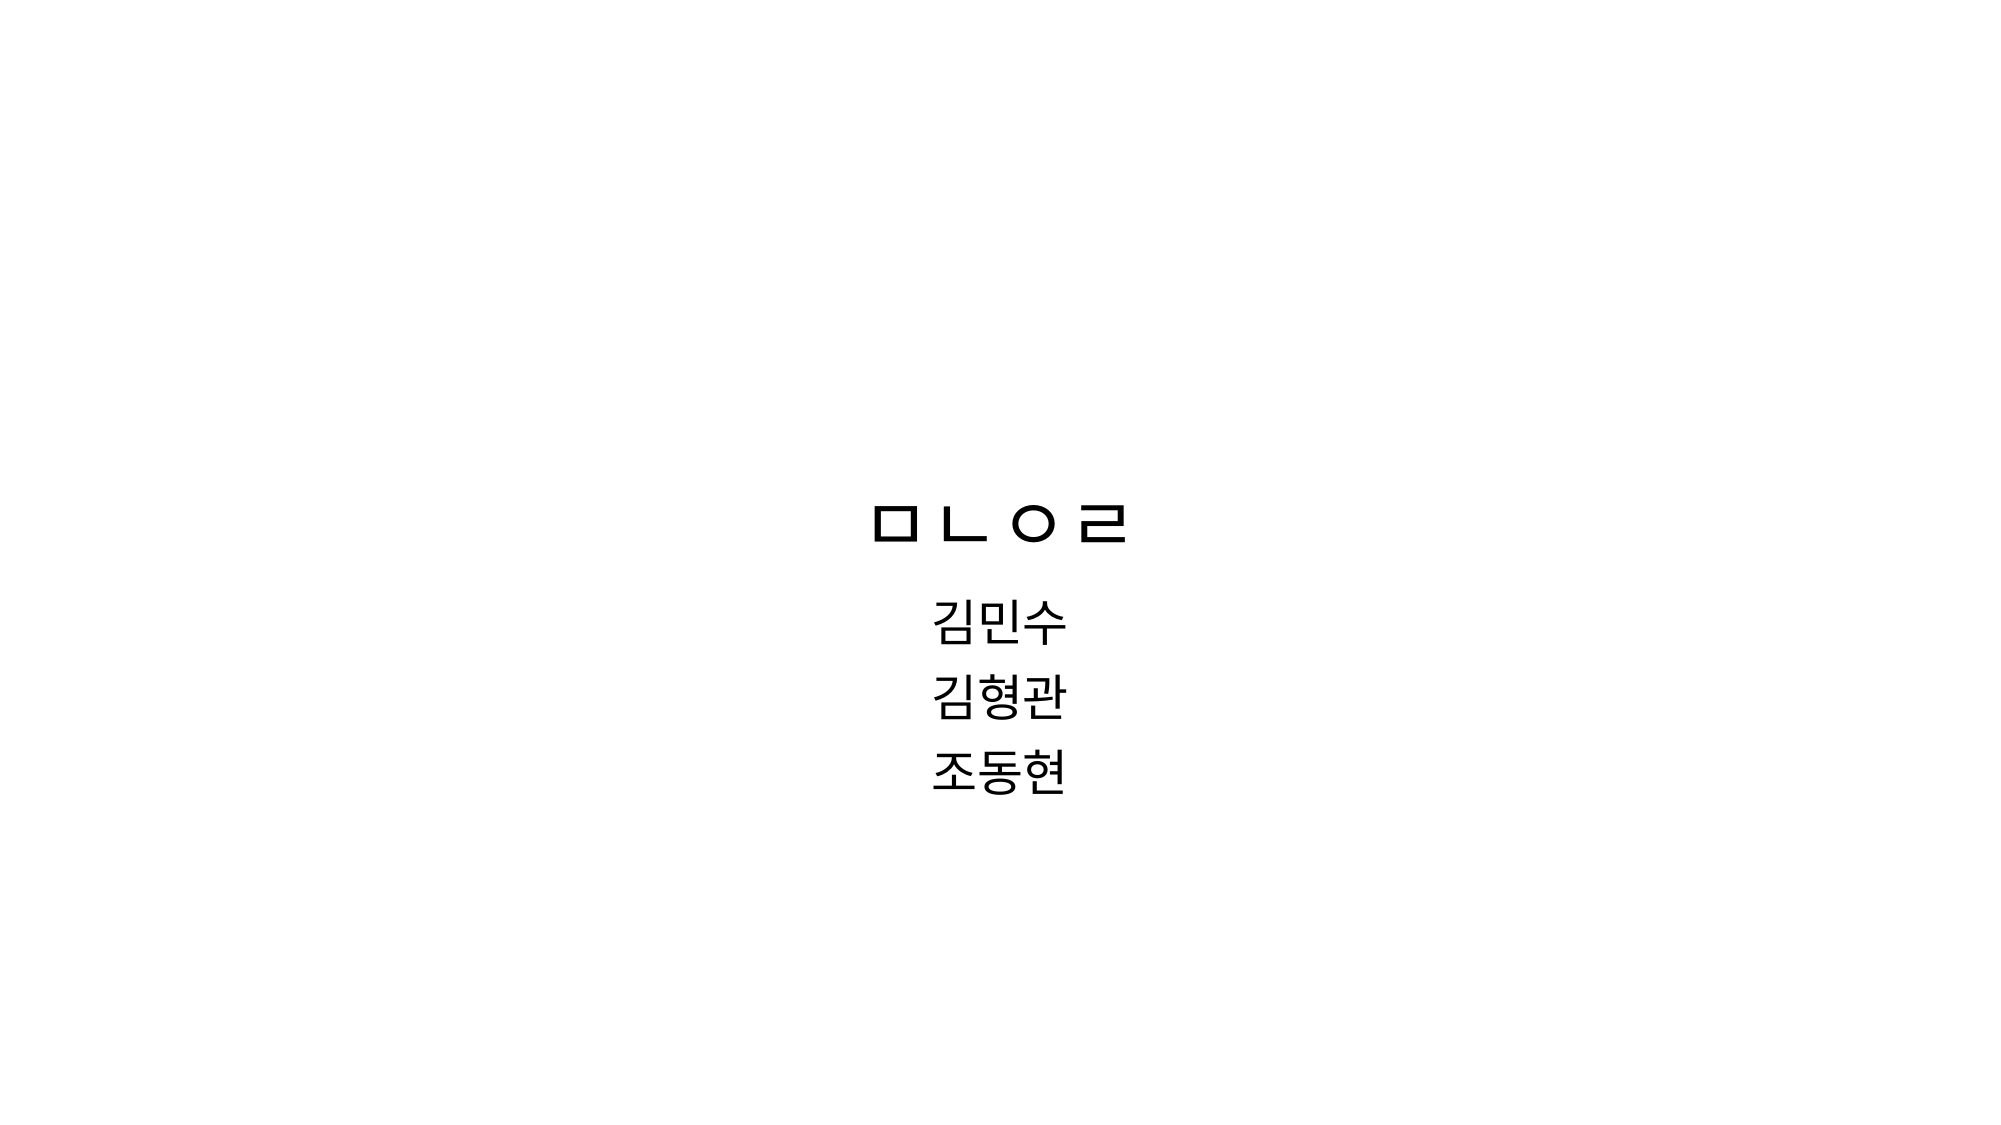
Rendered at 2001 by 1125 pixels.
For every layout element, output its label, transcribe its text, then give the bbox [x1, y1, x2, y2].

title ㅁㄴㅇㄹ [249, 184, 1750, 576]
subtitle 김민수 김형관 조동현 [249, 590, 1750, 863]
